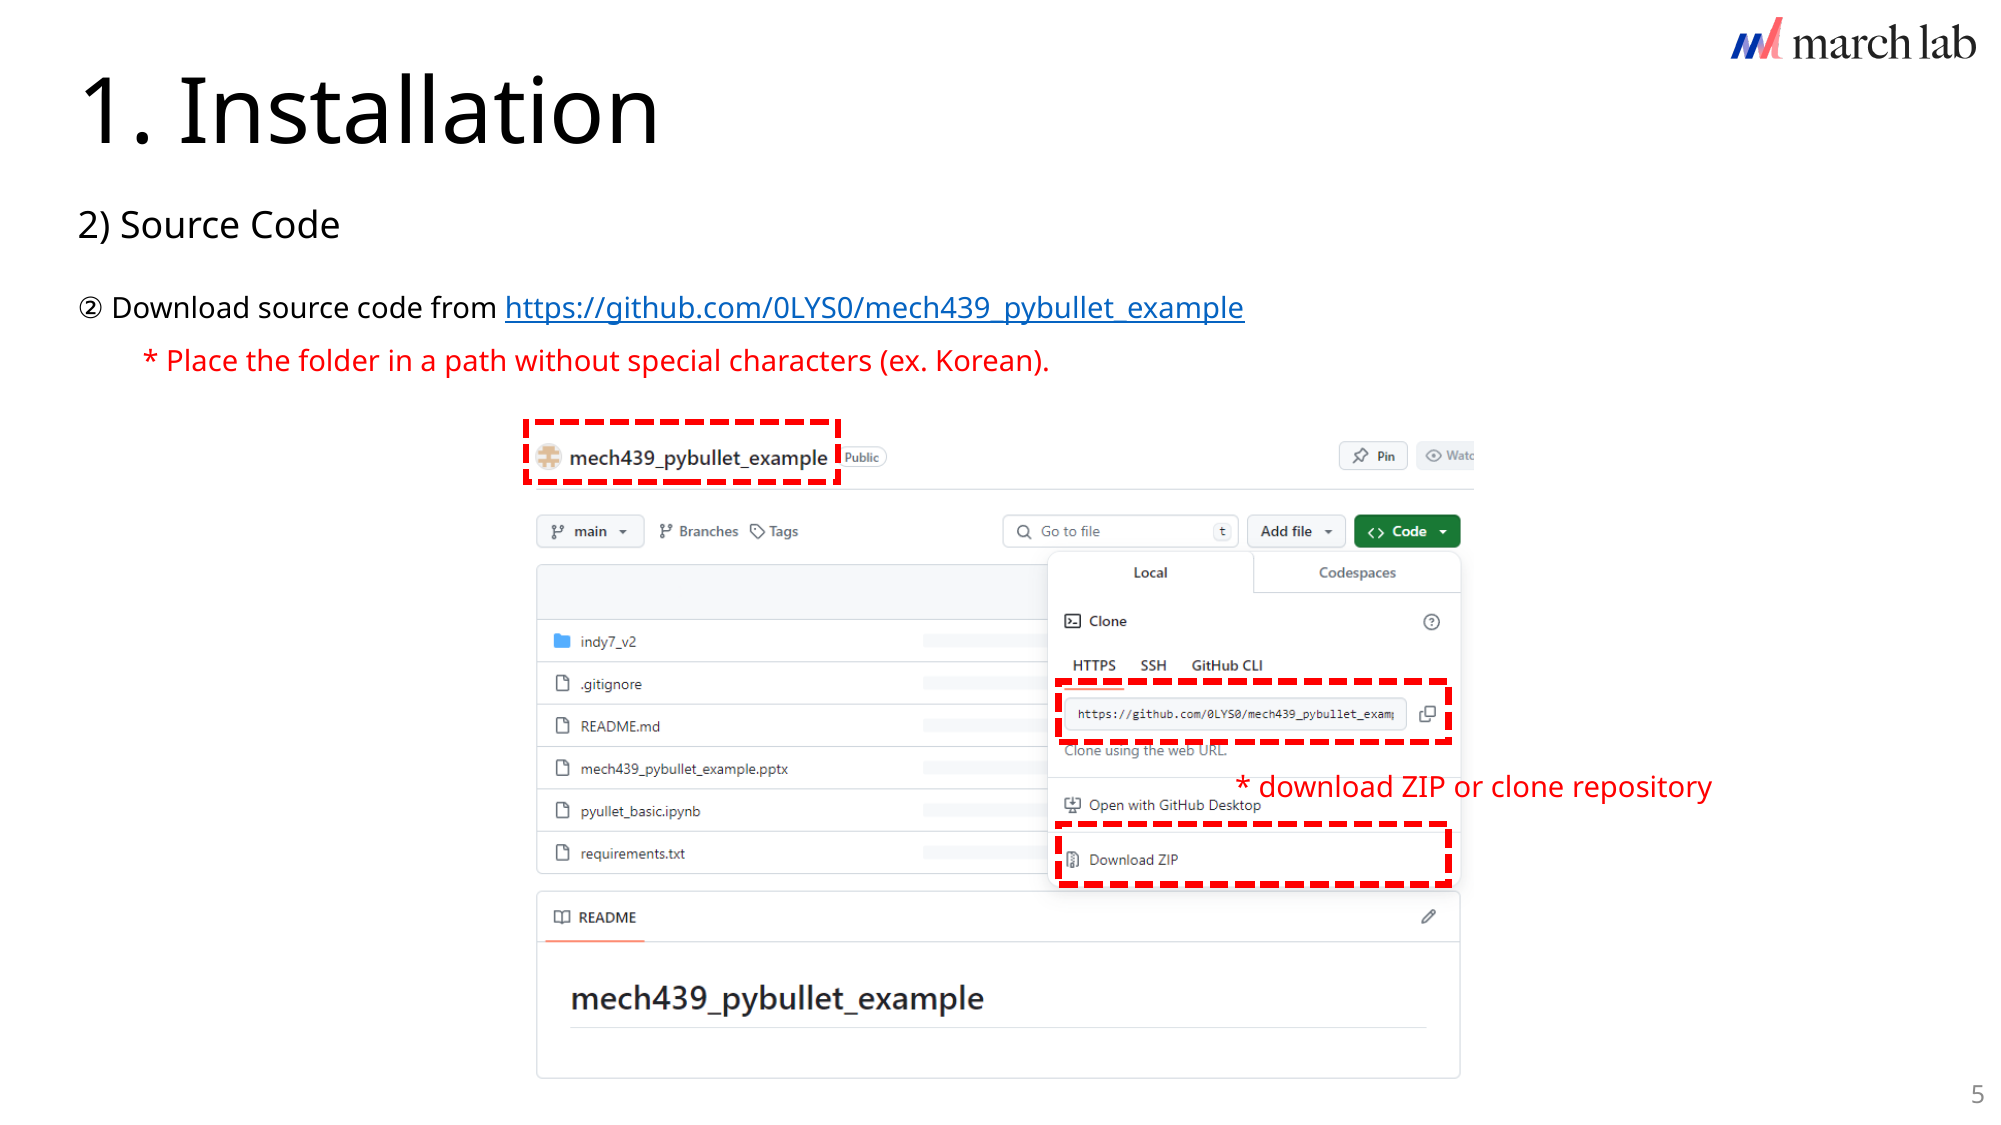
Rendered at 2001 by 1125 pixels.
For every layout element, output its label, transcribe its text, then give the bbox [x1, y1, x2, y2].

text_box * download ZIP or clone repository [1474, 742, 1791, 811]
picture [526, 435, 1474, 1088]
text_box * Place the folder in a path without special characters (ex. Korean). [128, 317, 1291, 385]
slide_number 5 [1550, 1065, 2000, 1125]
text_box 2) Source Code [62, 194, 1872, 254]
picture [1730, 17, 1976, 59]
text_box ② Download source code from https://github.com/0LYS0/mech439_pybullet_example [62, 261, 1832, 337]
text_box 1. Installation [62, 56, 1960, 194]
text_box [525, 421, 839, 440]
